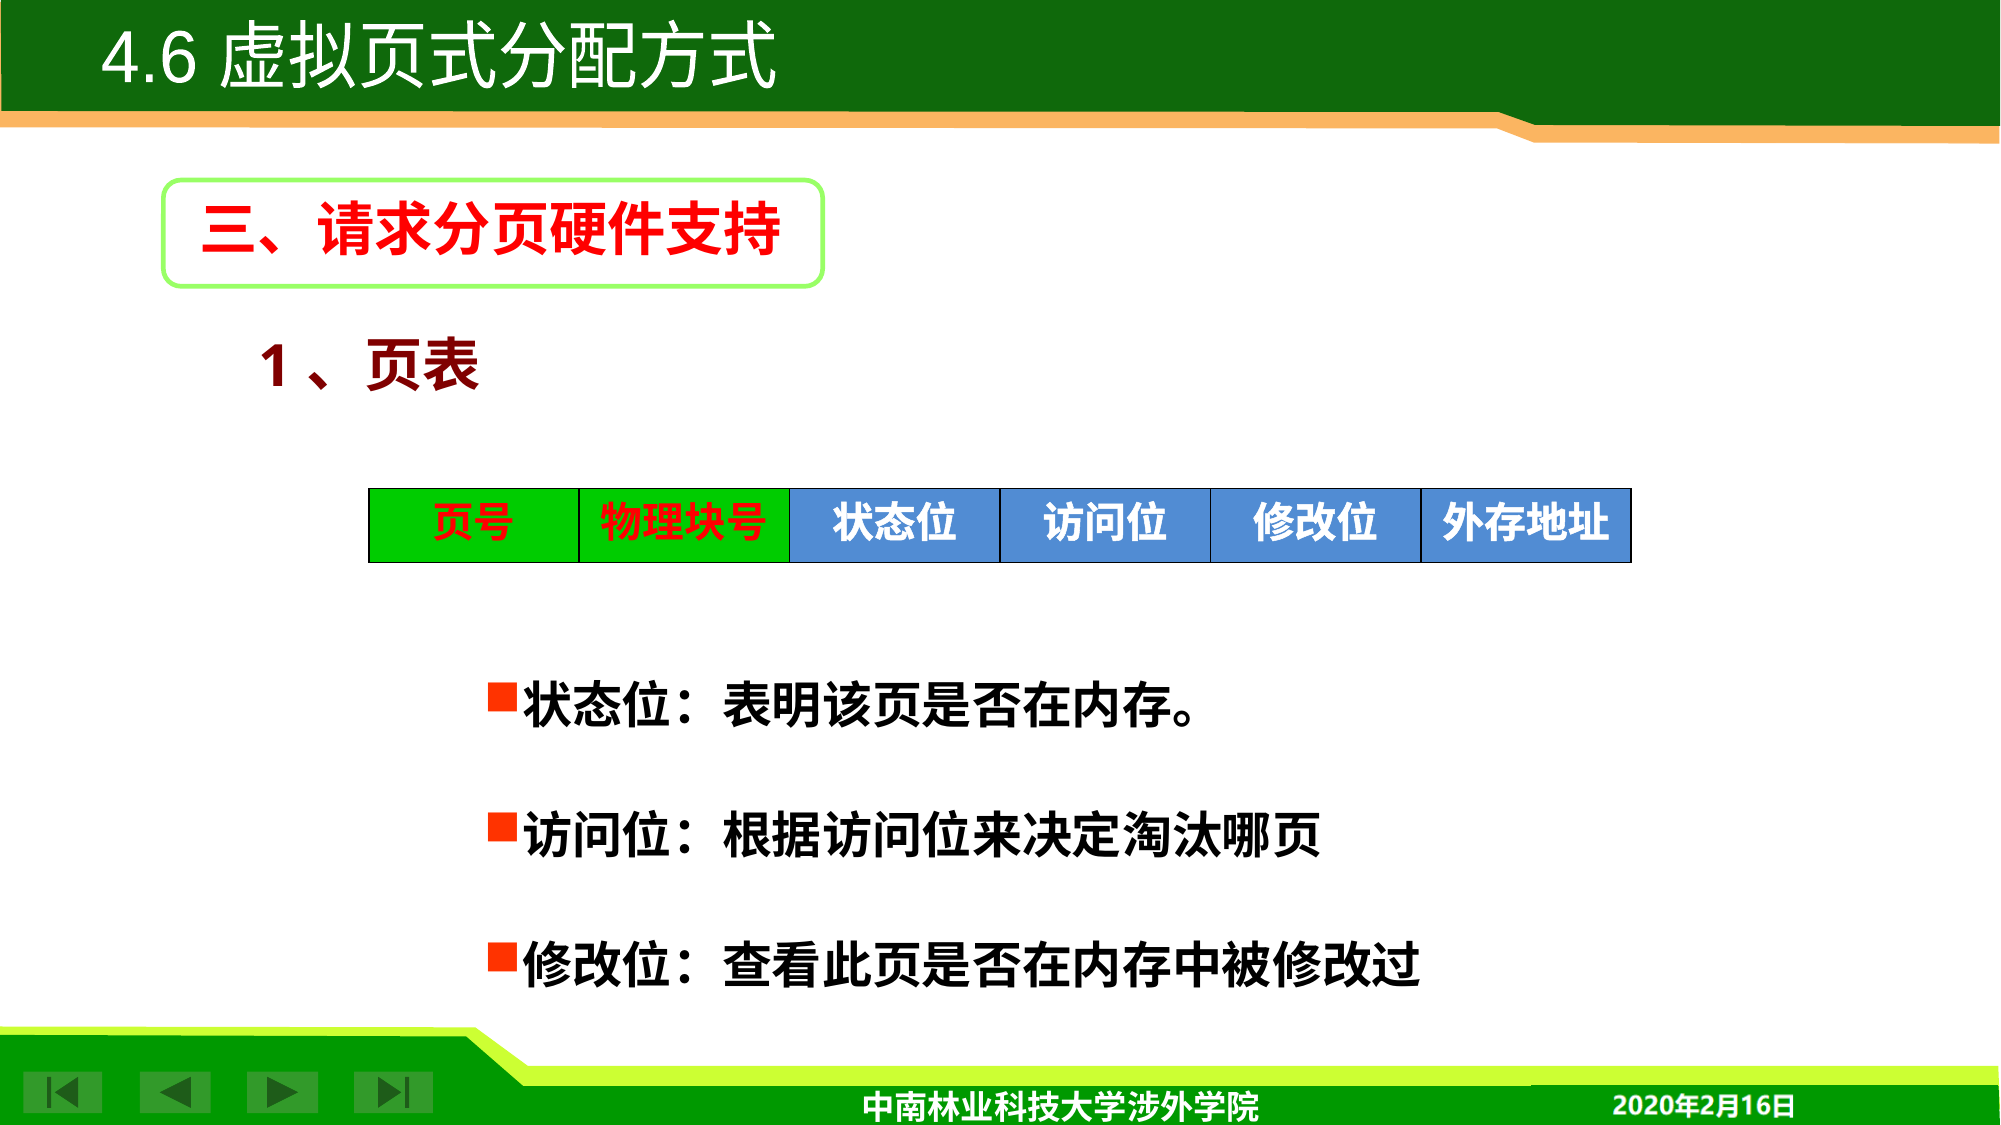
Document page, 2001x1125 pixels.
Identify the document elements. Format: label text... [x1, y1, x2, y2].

text_box 三、请求分页硬件支持 [184, 184, 929, 270]
text_box [163, 179, 823, 287]
list 1、页表 状态位：表明该页是否在内存。 访问位：根据访问位来决定淘汰哪页 修改位：查看此页是否在内存中被修改过 [244, 299, 1520, 1024]
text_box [368, 488, 1632, 563]
